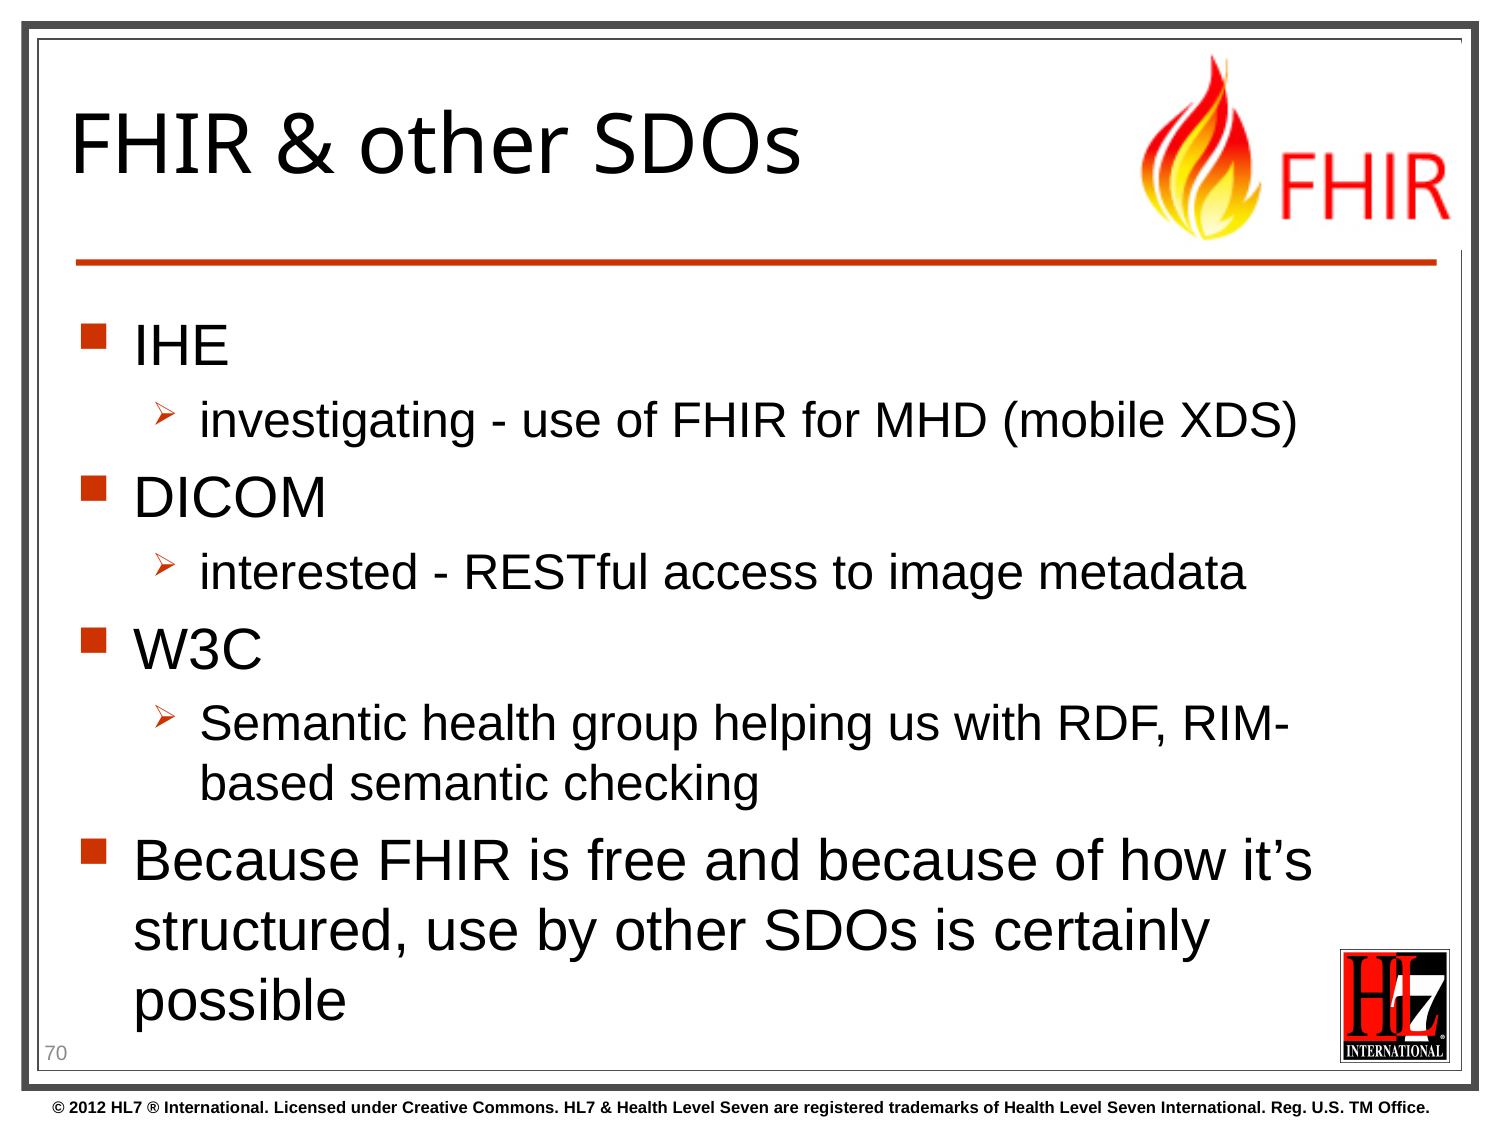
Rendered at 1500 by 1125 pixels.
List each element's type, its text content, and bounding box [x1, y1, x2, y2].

list IHE investigating - use of FHIR for MHD (mobile XDS) DICOM interested - RESTful access to image metadata W3C Semantic health group helping us with RDF, RIM-based semantic checking Because FHIR is free and because of how it’s structured, use by other SDOs is certainly possible [62, 299, 1438, 1035]
slide_number 70 [29, 1034, 148, 1071]
picture [1128, 42, 1463, 250]
picture [1340, 949, 1450, 1063]
title FHIR & other SDOs [53, 54, 1123, 244]
